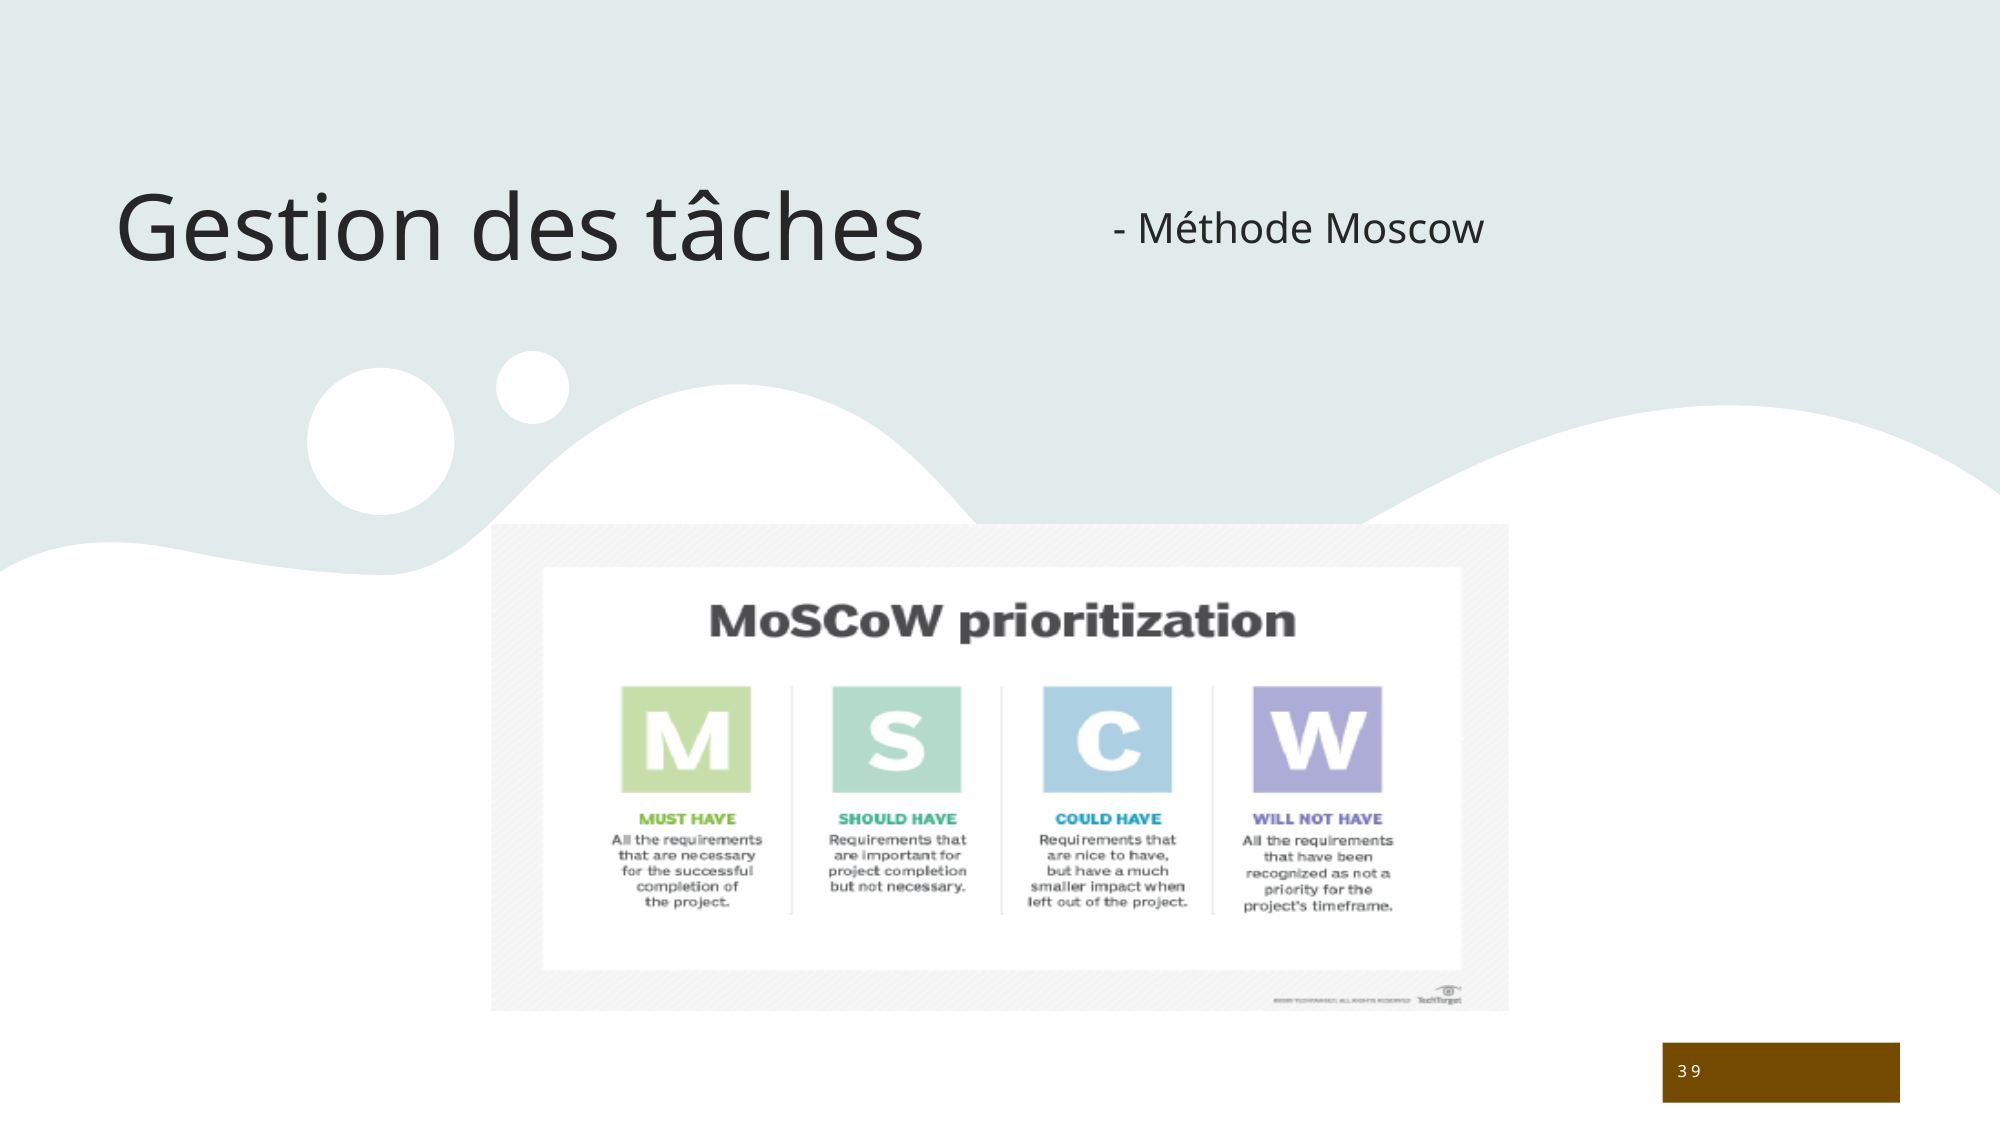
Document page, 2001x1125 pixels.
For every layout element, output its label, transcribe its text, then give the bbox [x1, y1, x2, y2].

text_box [495, 358, 571, 425]
title Gestion des tâches [99, 90, 1070, 358]
text_box [0, 383, 2000, 1125]
slide_number 39 [1662, 1042, 1900, 1103]
text_box [306, 366, 456, 517]
text_box [0, 0, 2000, 574]
list - Méthode Moscow [1098, 90, 1900, 358]
picture [491, 524, 1509, 1011]
